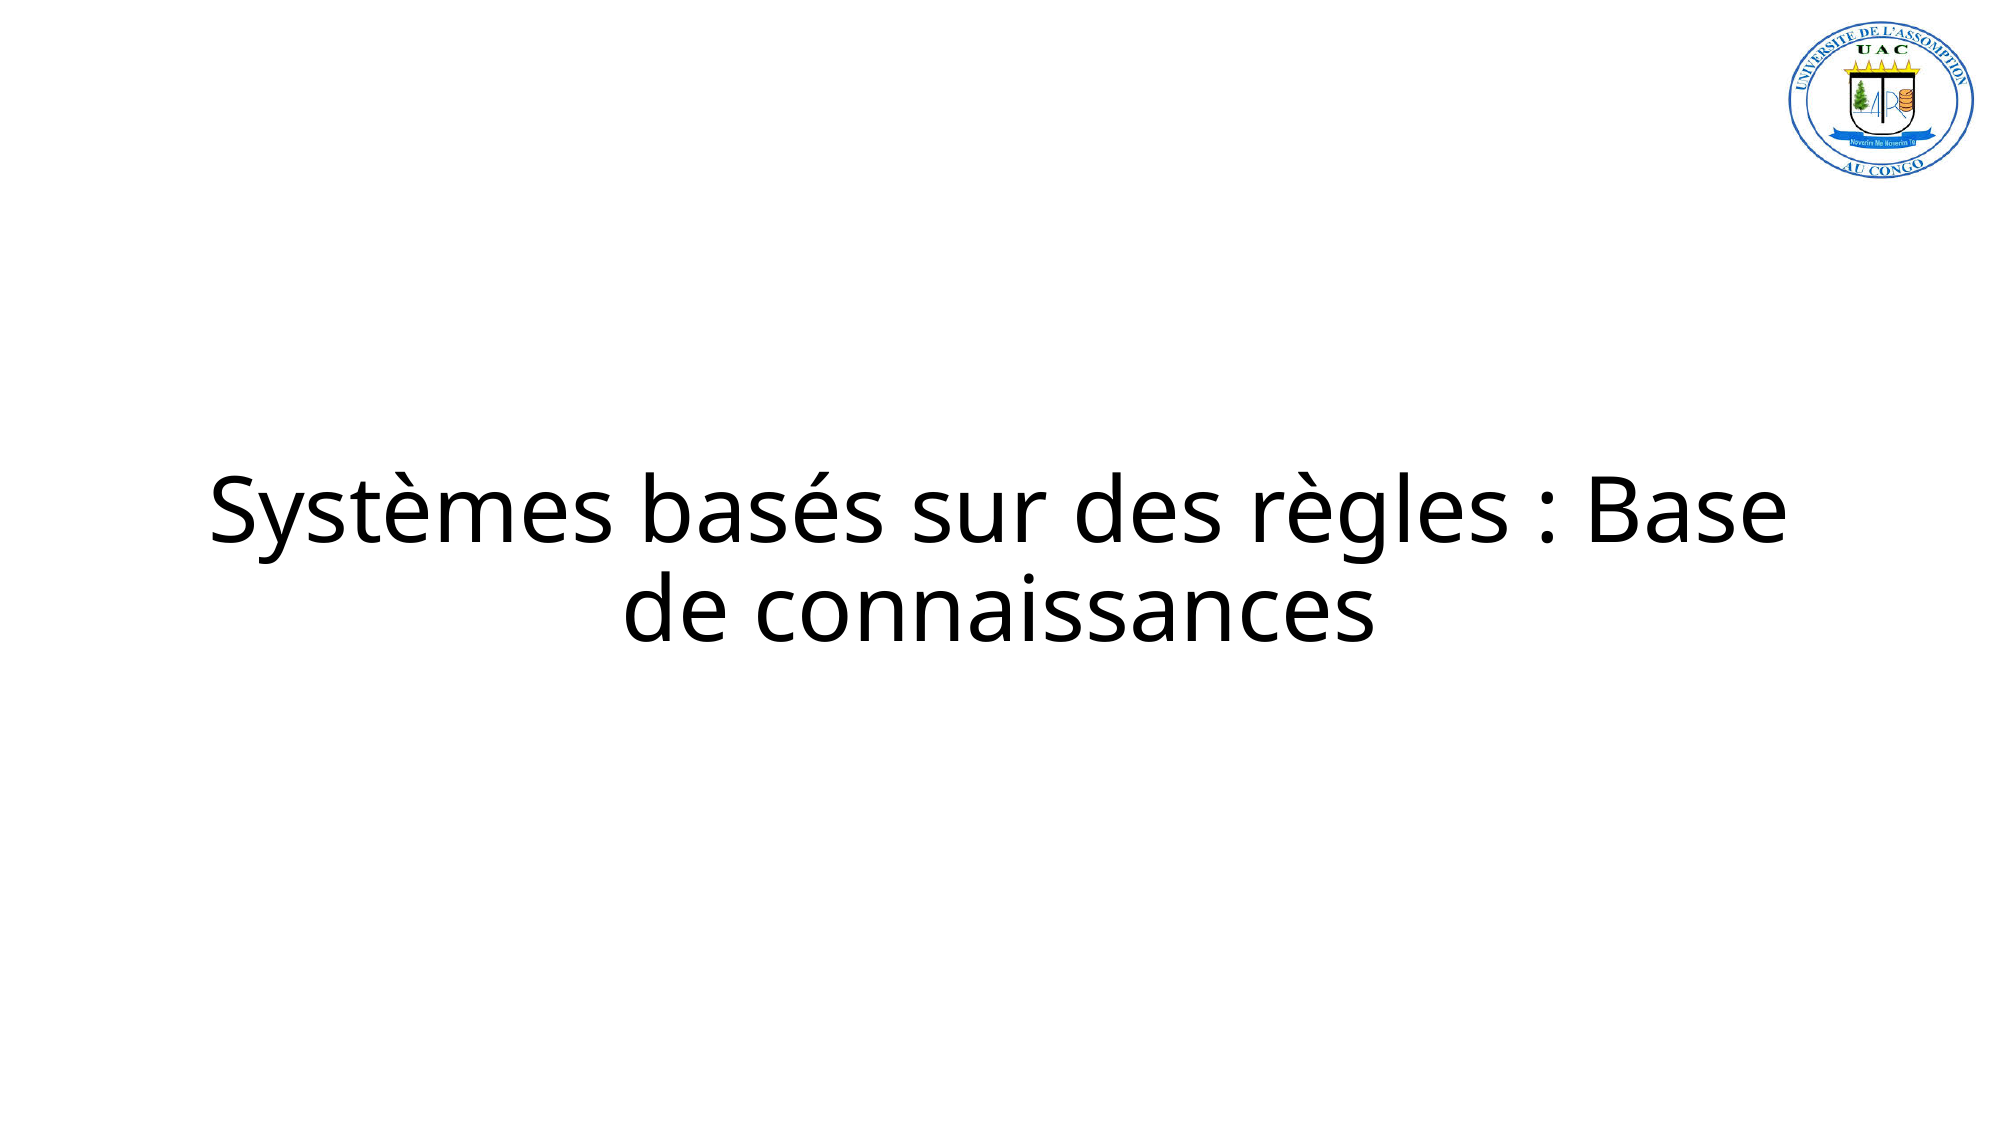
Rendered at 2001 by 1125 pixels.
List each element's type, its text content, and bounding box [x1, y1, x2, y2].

picture [1784, 15, 1982, 184]
title Systèmes basés sur des règles : Base de connaissances [137, 453, 1863, 672]
